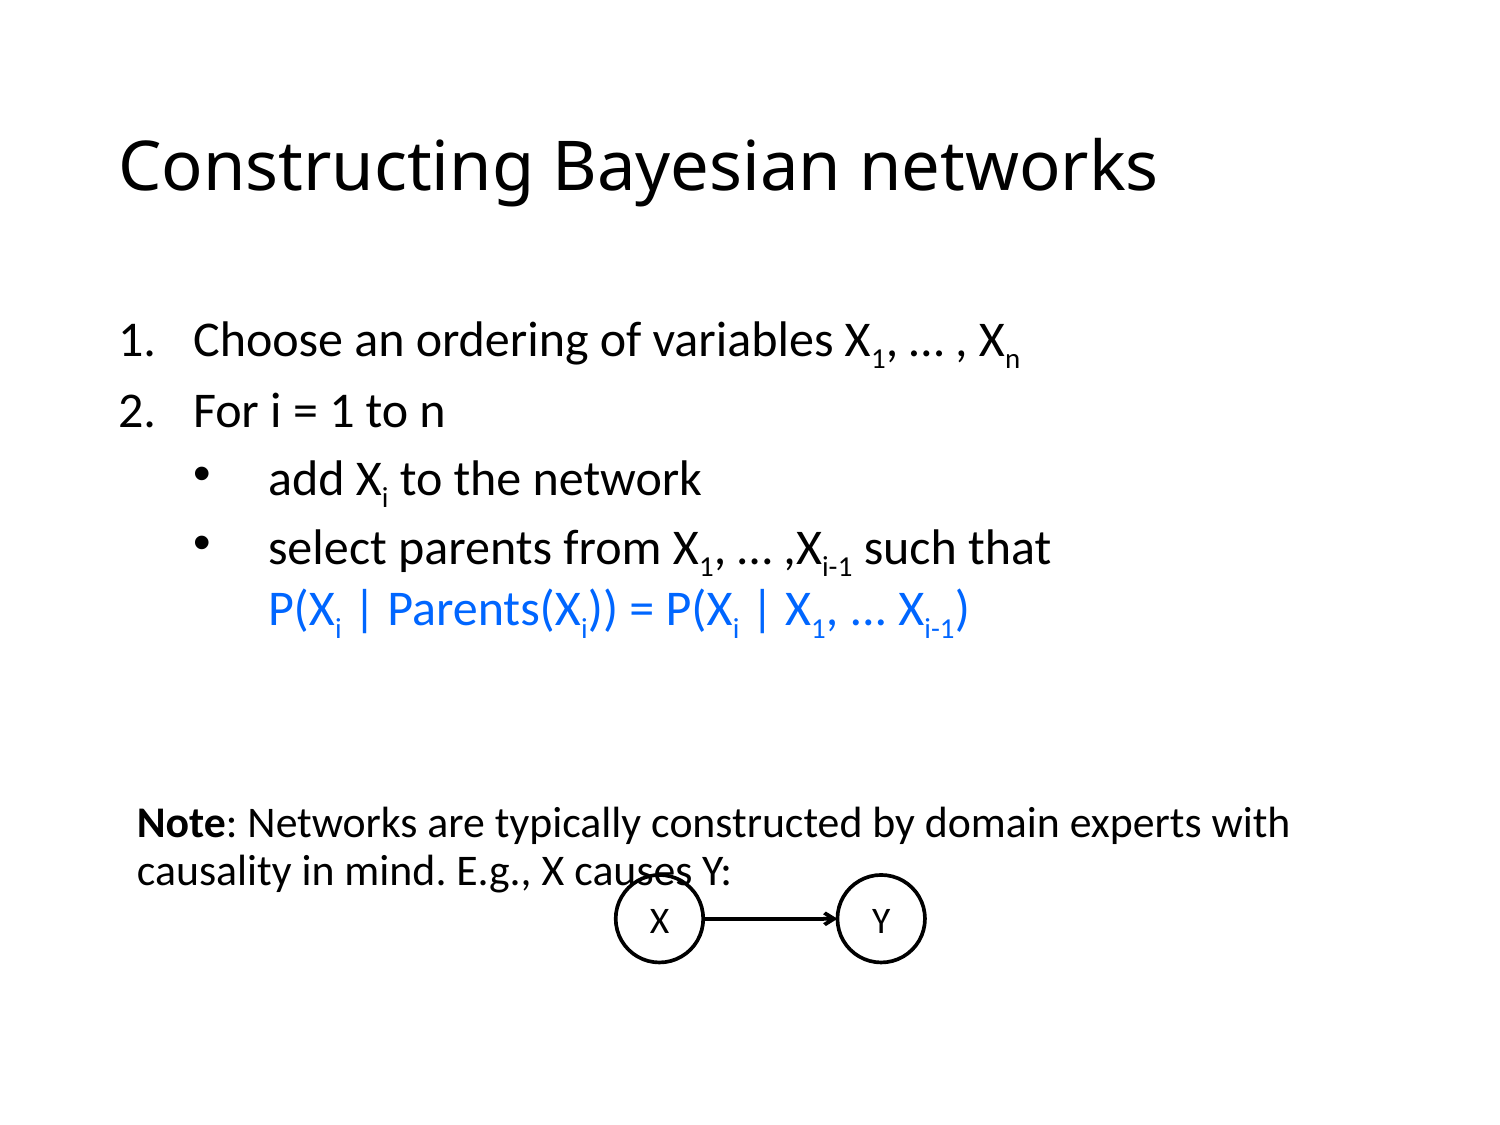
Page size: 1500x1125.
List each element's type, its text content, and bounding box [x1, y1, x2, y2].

title Constructing Bayesian networks [103, 59, 1397, 278]
text_box X [614, 873, 705, 964]
list Choose an ordering of variables X1, … , Xn For i = 1 to n add Xi to the network select parents from X1, … ,Xi-1 such that P(Xi | Parents(Xi)) = P(Xi | X1, ... Xi-1) Note: Networks are typically constructed by domain experts with causality in mind. E.g., X causes Y: [103, 299, 1397, 1014]
text_box Y [836, 873, 927, 964]
